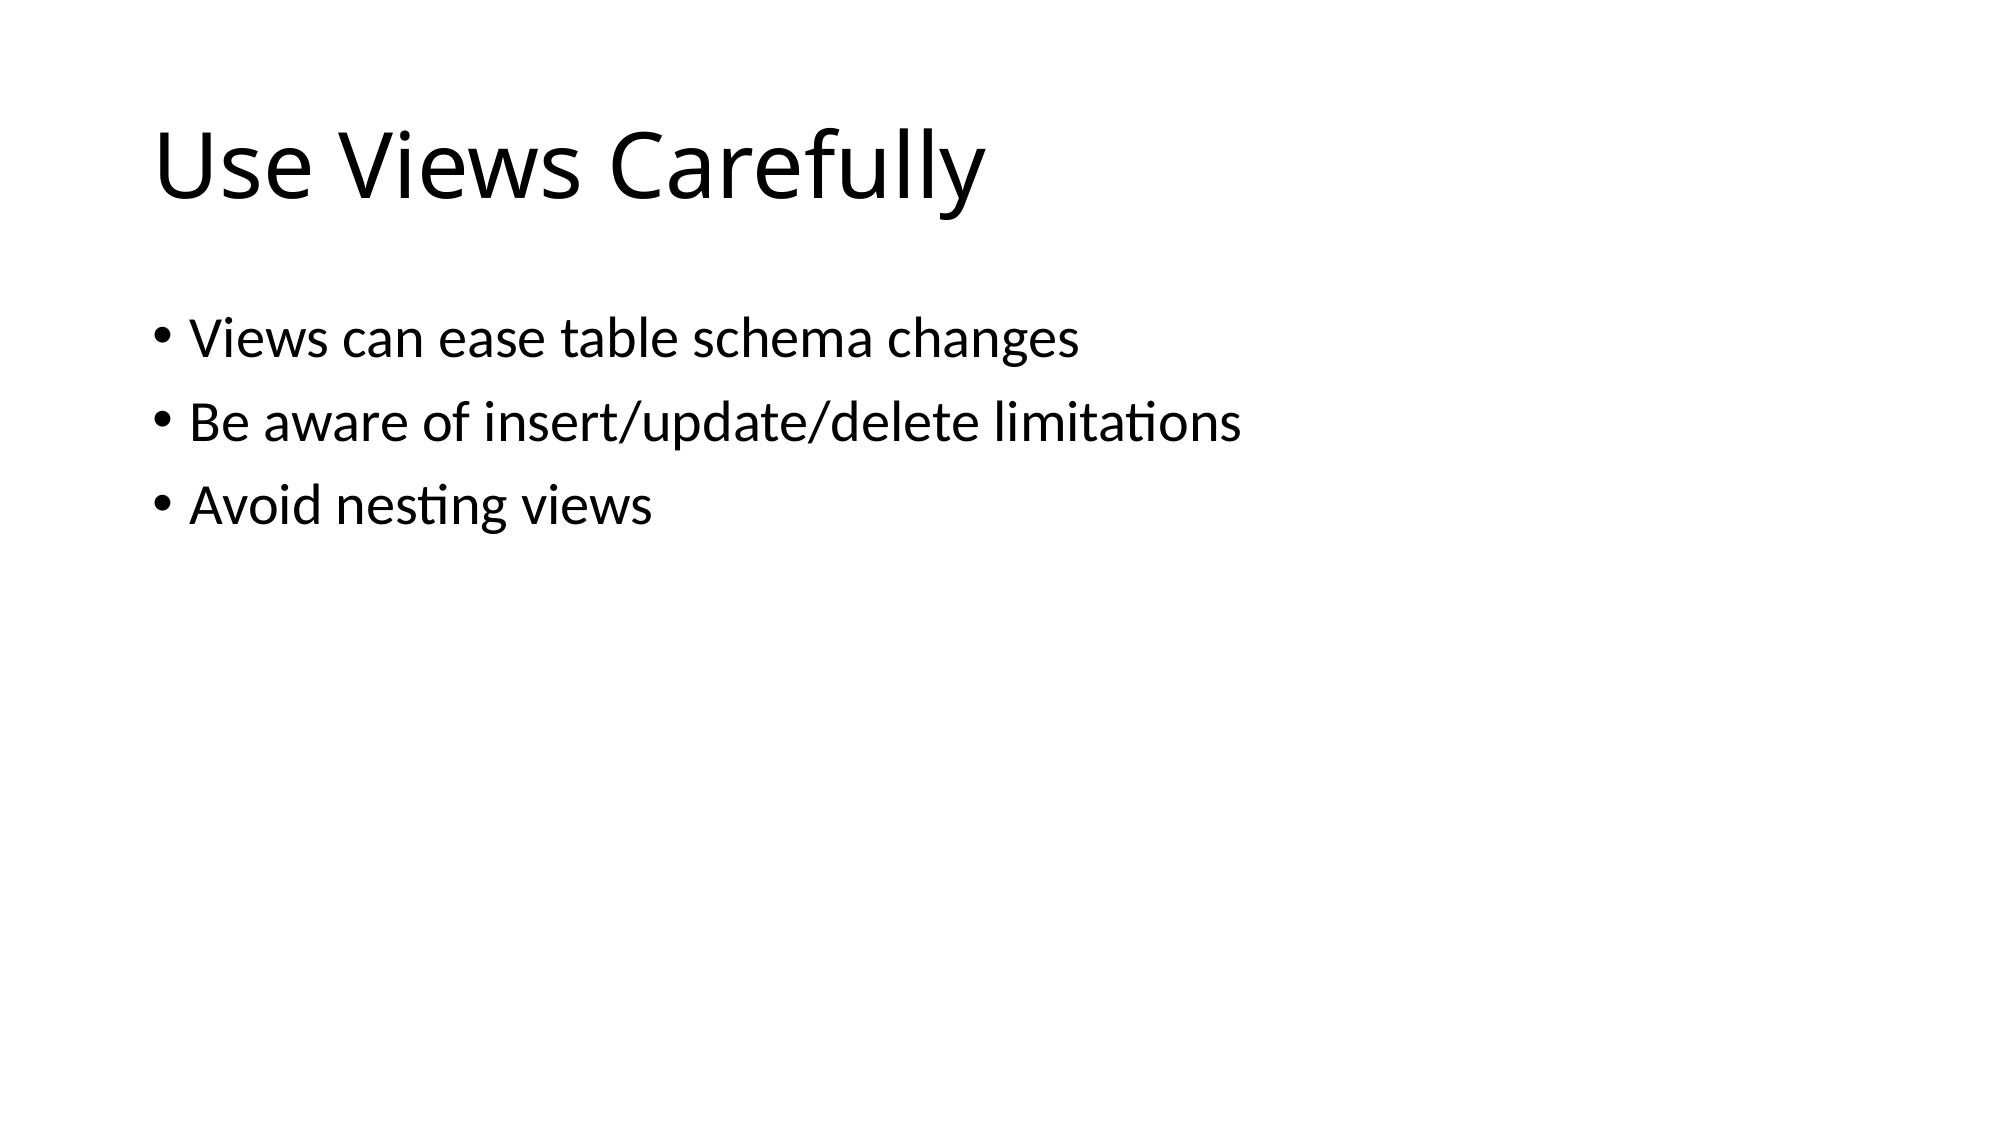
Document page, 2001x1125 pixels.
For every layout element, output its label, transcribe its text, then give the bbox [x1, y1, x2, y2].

list Views can ease table schema changes Be aware of insert/update/delete limitations Avoid nesting views [137, 299, 1863, 1014]
title Use Views Carefully [137, 59, 1863, 278]
